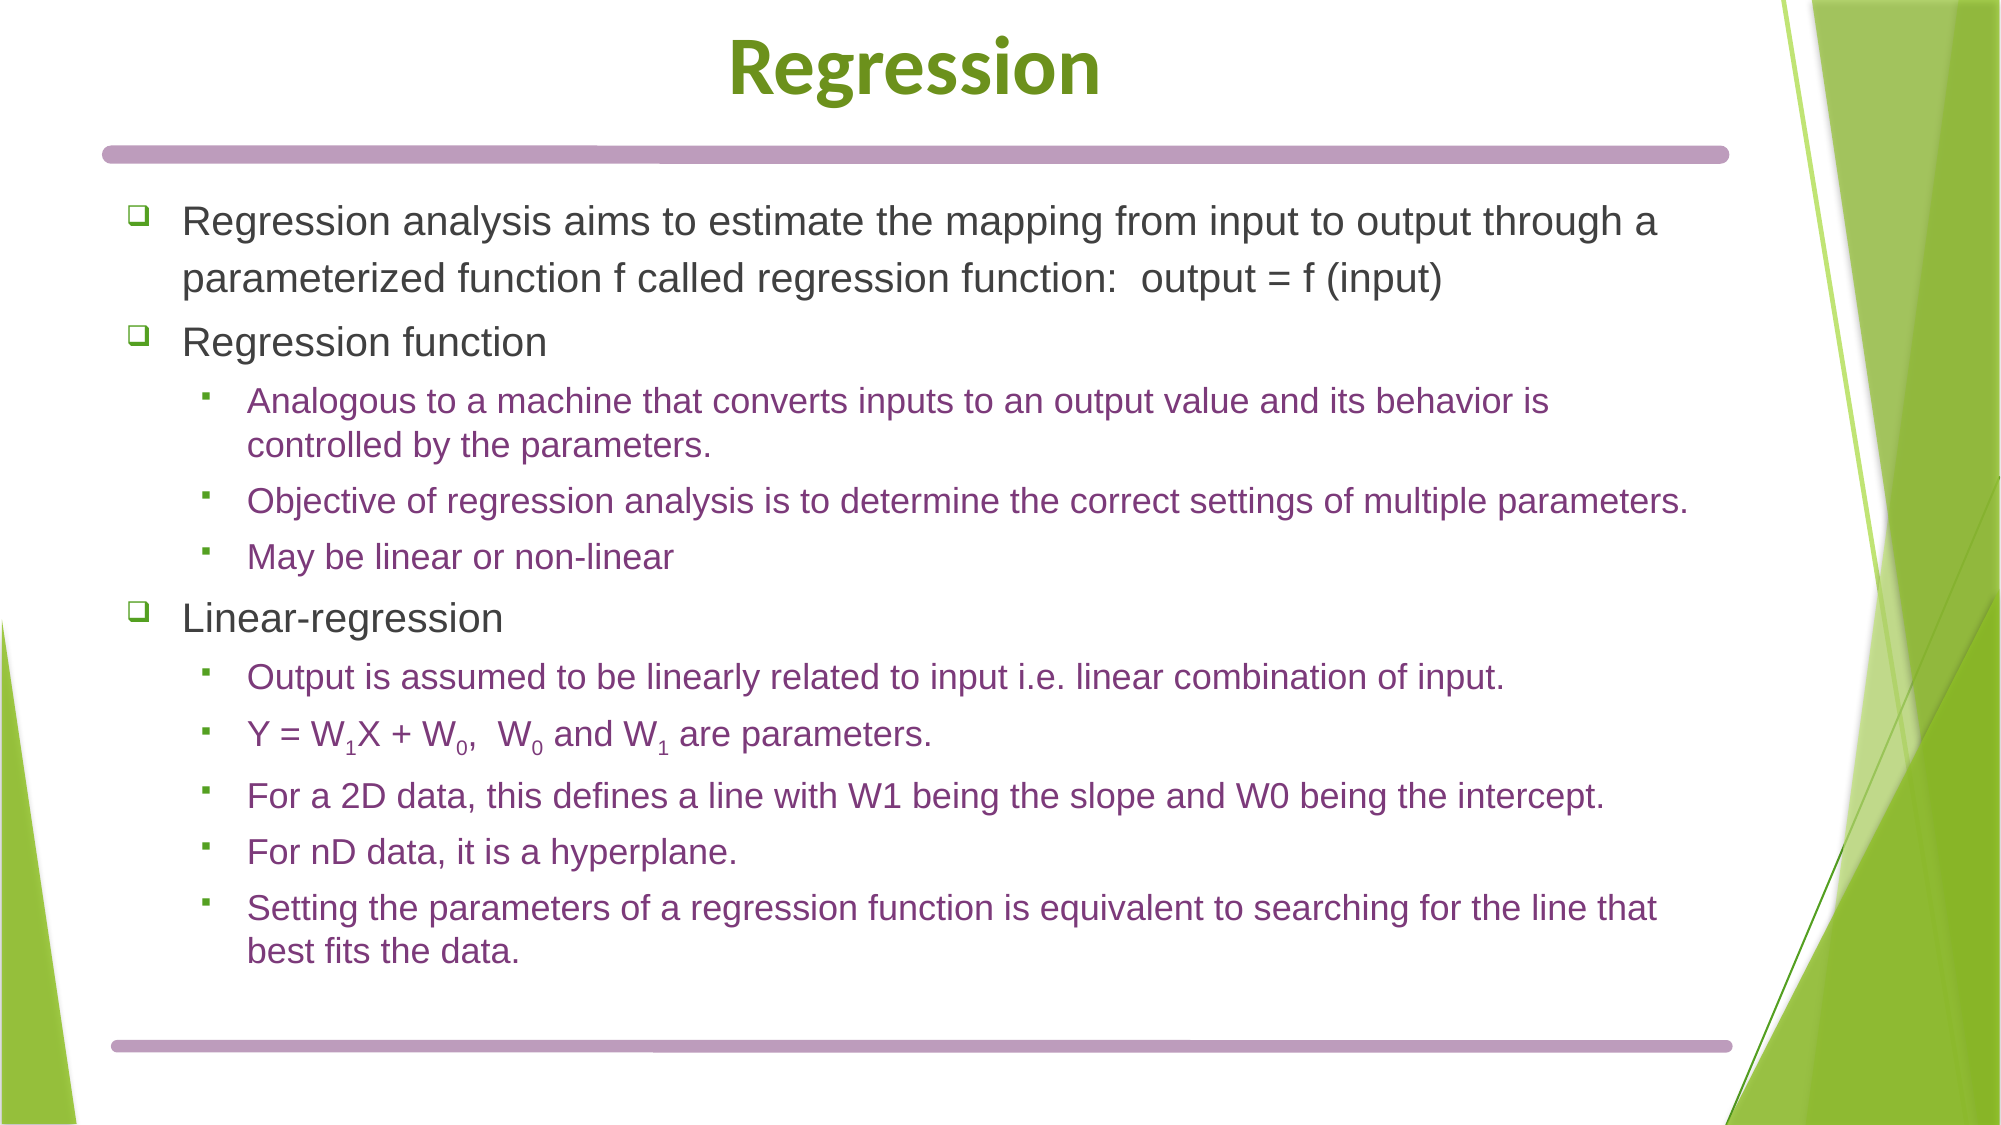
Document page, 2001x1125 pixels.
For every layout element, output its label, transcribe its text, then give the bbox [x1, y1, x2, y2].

title Regression [111, 3, 1721, 155]
list ﻿Regression analysis aims to estimate the mapping from input to output through a parameterized function f called regression function: output = f (input) Regression function Analogous to a machine that converts inputs to an output value and its behavior is controlled by the parameters. Objective of regression analysis is to determine the correct settings of multiple parameters. May be linear or non-linear ﻿Linear-regression Output is assumed to be linearly related to input i.e. linear combination of input. Y = W1X + W0, W0 and W1 are parameters. For a 2D data, this defines a line with W1 being the slope and W0 being the intercept. For nD data, it is a hyperplane. Setting the parameters of a regression function is equivalent to searching for the line that best fits the data. [111, 180, 1721, 1034]
